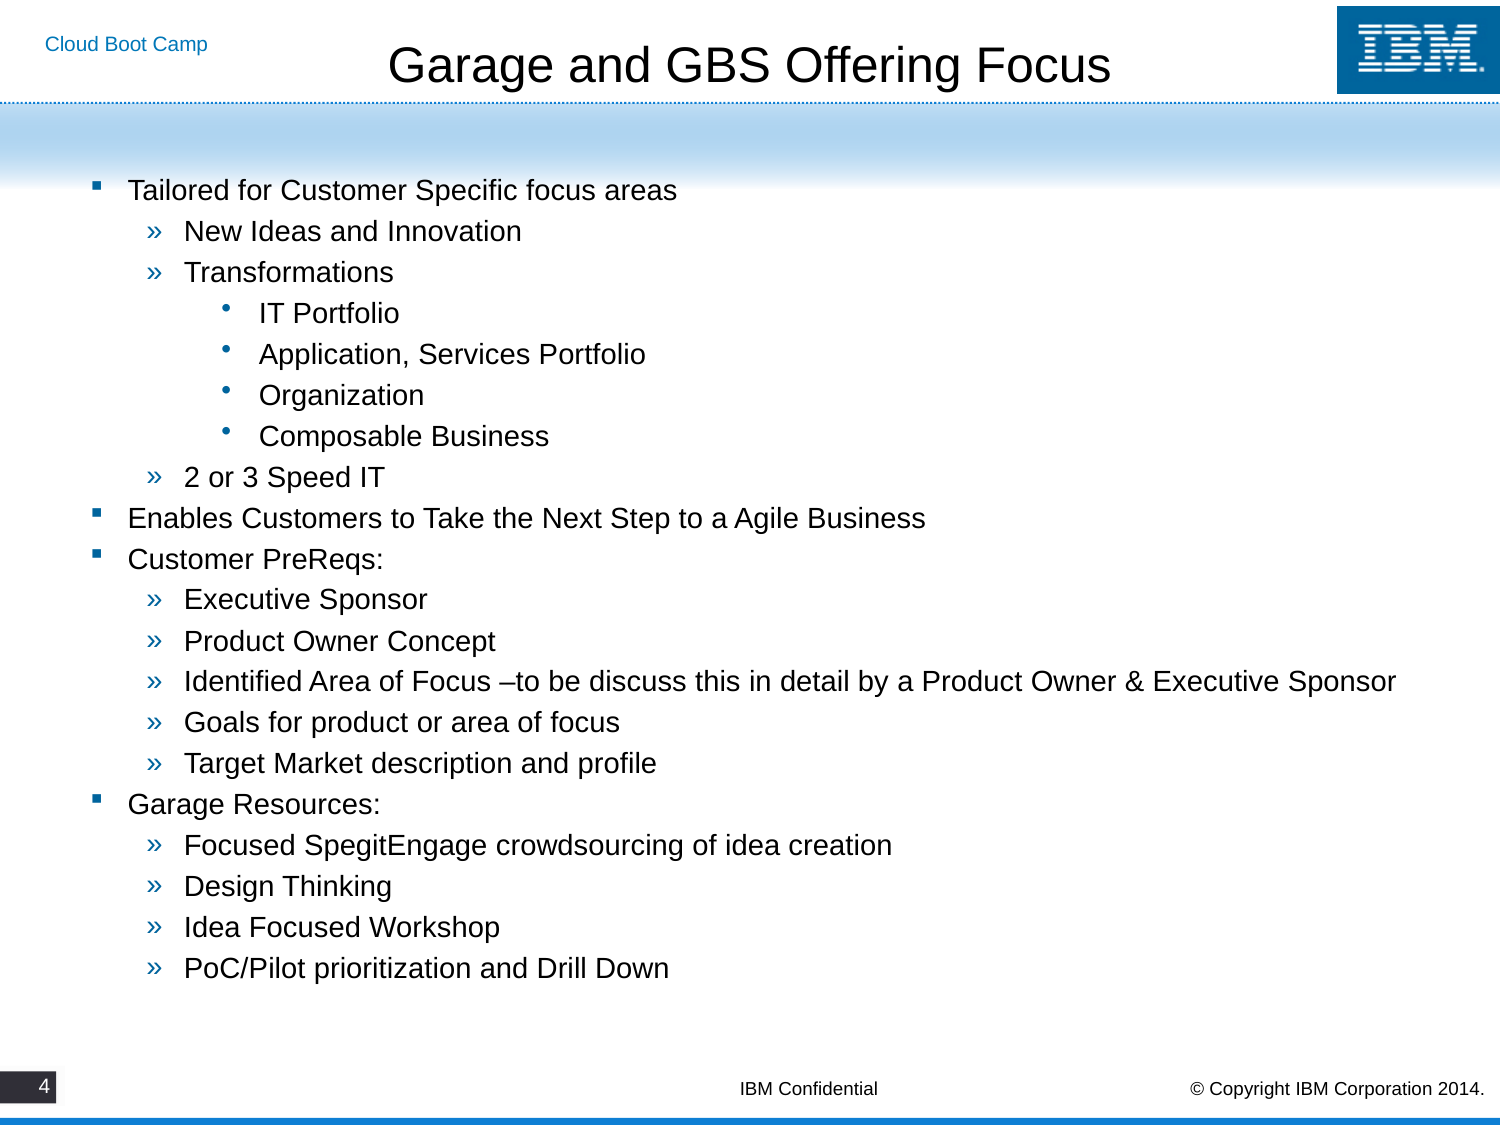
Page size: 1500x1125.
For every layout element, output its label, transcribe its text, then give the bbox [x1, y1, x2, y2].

picture [1337, 6, 1500, 94]
list Tailored for Customer Specific focus areas New Ideas and Innovation Transformations IT Portfolio Application, Services Portfolio Organization Composable Business 2 or 3 Speed IT Enables Customers to Take the Next Step to a Agile Business Customer PreReqs: Executive Sponsor Product Owner Concept Identified Area of Focus –to be discuss this in detail by a Product Owner & Executive Sponsor Goals for product or area of focus Target Market description and profile Garage Resources: Focused SpegitEngage crowdsourcing of idea creation Design Thinking Idea Focused Workshop PoC/Pilot prioritization and Drill Down [75, 164, 1425, 1086]
text_box Garage and GBS Offering Focus [74, 24, 1425, 101]
